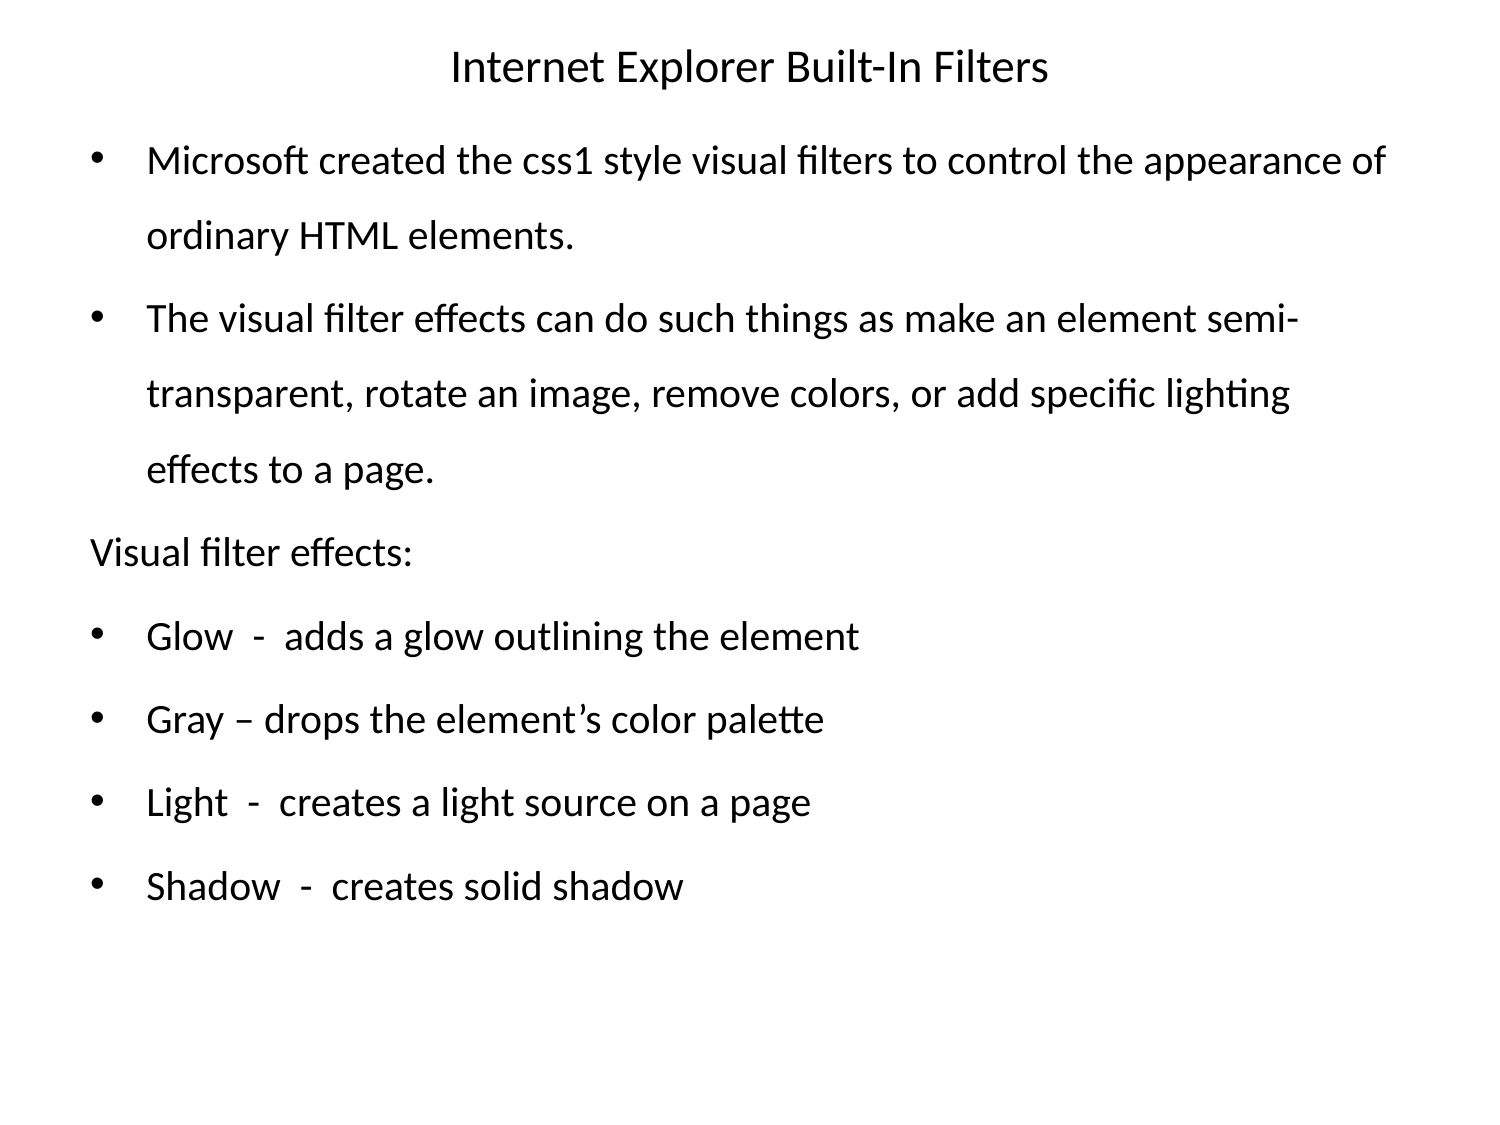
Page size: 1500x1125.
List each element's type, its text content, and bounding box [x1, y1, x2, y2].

list Microsoft created the css1 style visual filters to control the appearance of ordinary HTML elements. The visual filter effects can do such things as make an element semi-transparent, rotate an image, remove colors, or add specific lighting effects to a page. Visual filter effects: Glow - adds a glow outlining the element Gray – drops the element’s color palette Light - creates a light source on a page Shadow - creates solid shadow [75, 99, 1425, 1075]
title Internet Explorer Built-In Filters [75, 0, 1425, 99]
